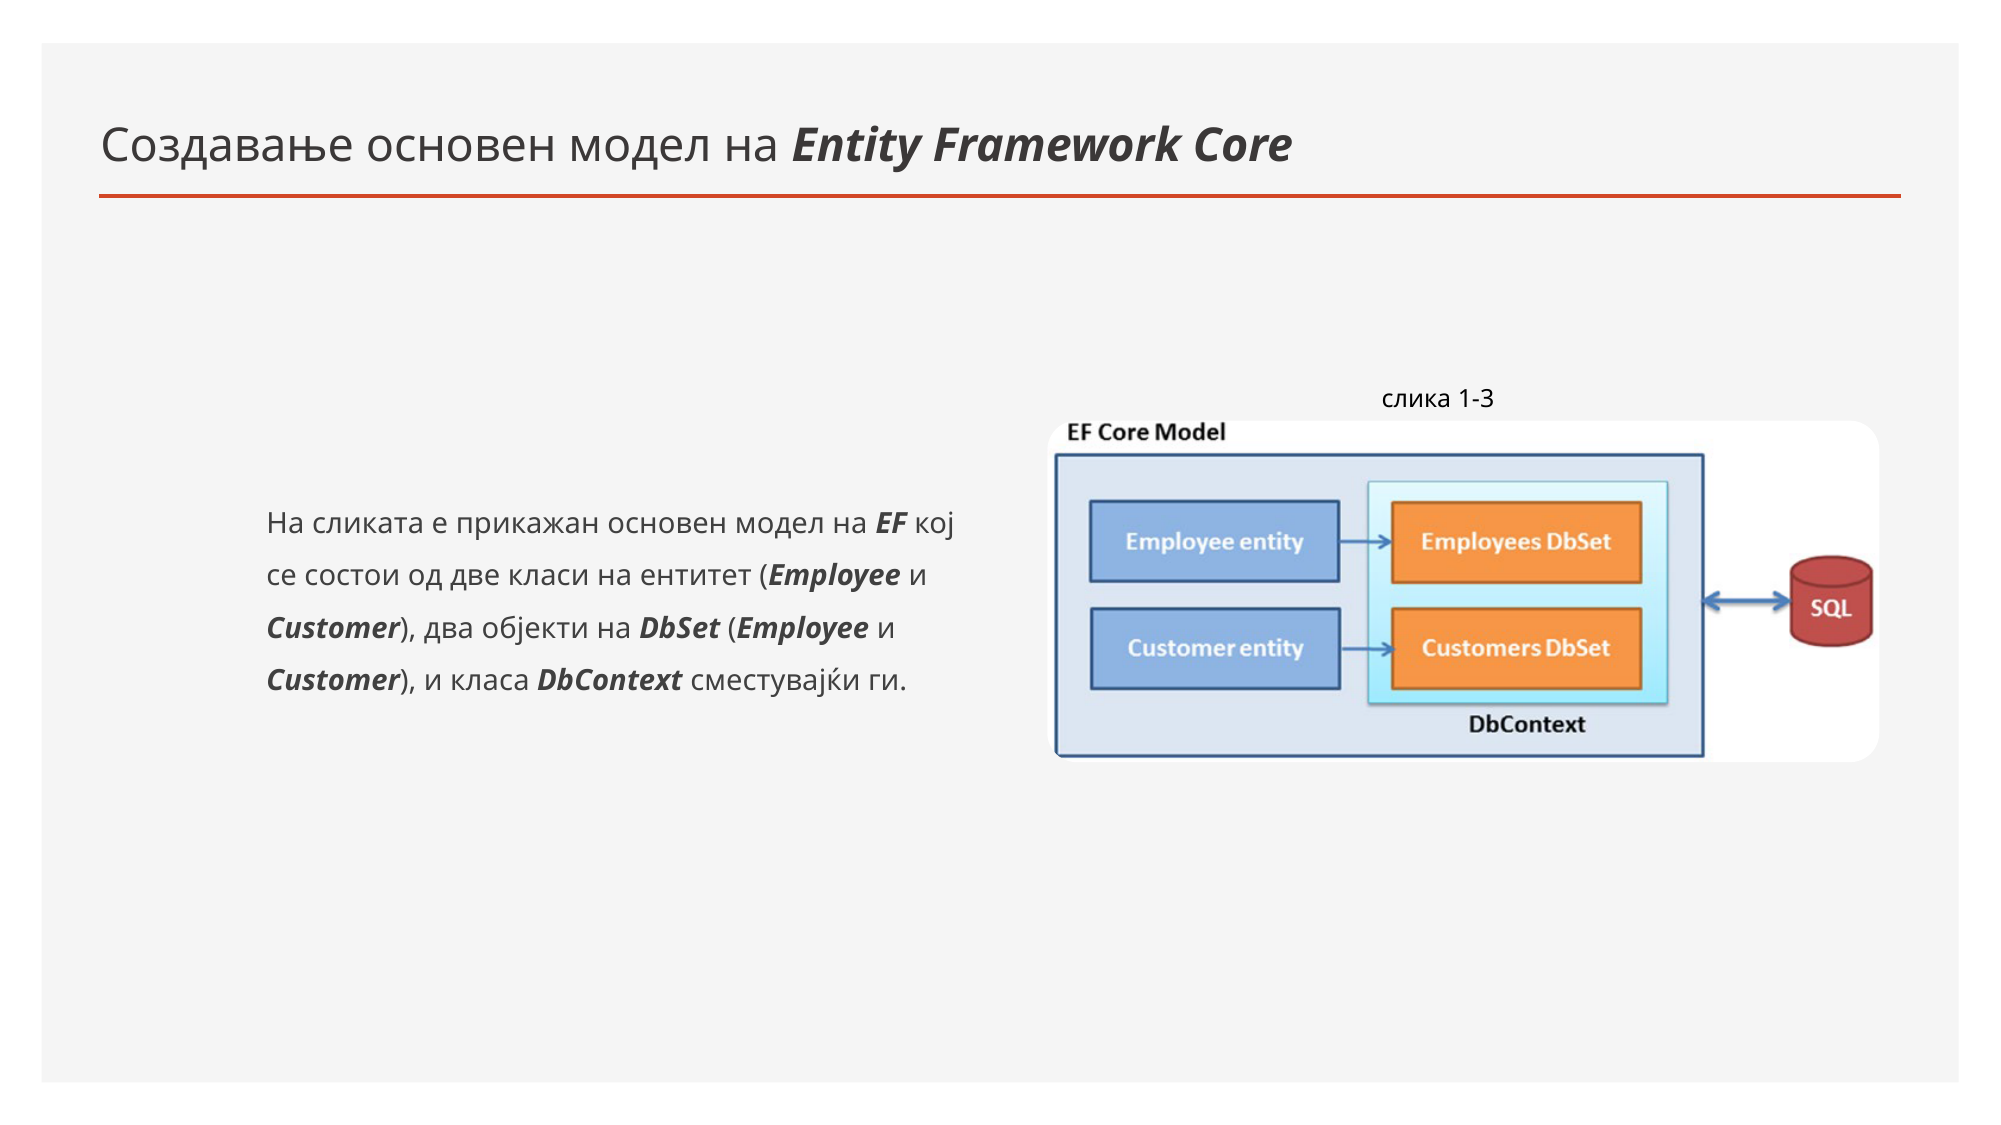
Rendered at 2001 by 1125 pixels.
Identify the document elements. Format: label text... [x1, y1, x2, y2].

list На сликата е прикажан основен модел на EF кој се состои од две класи на ентитет (Employee и Customer), два објекти на DbSet (Employee и Customer), и класа DbContext сместувајќи ги. [251, 478, 1000, 852]
text_box слика 1-3 [1366, 375, 1652, 420]
title Создавање основен модел на Entity Framework Core [85, 73, 1510, 179]
picture [1047, 420, 1880, 763]
